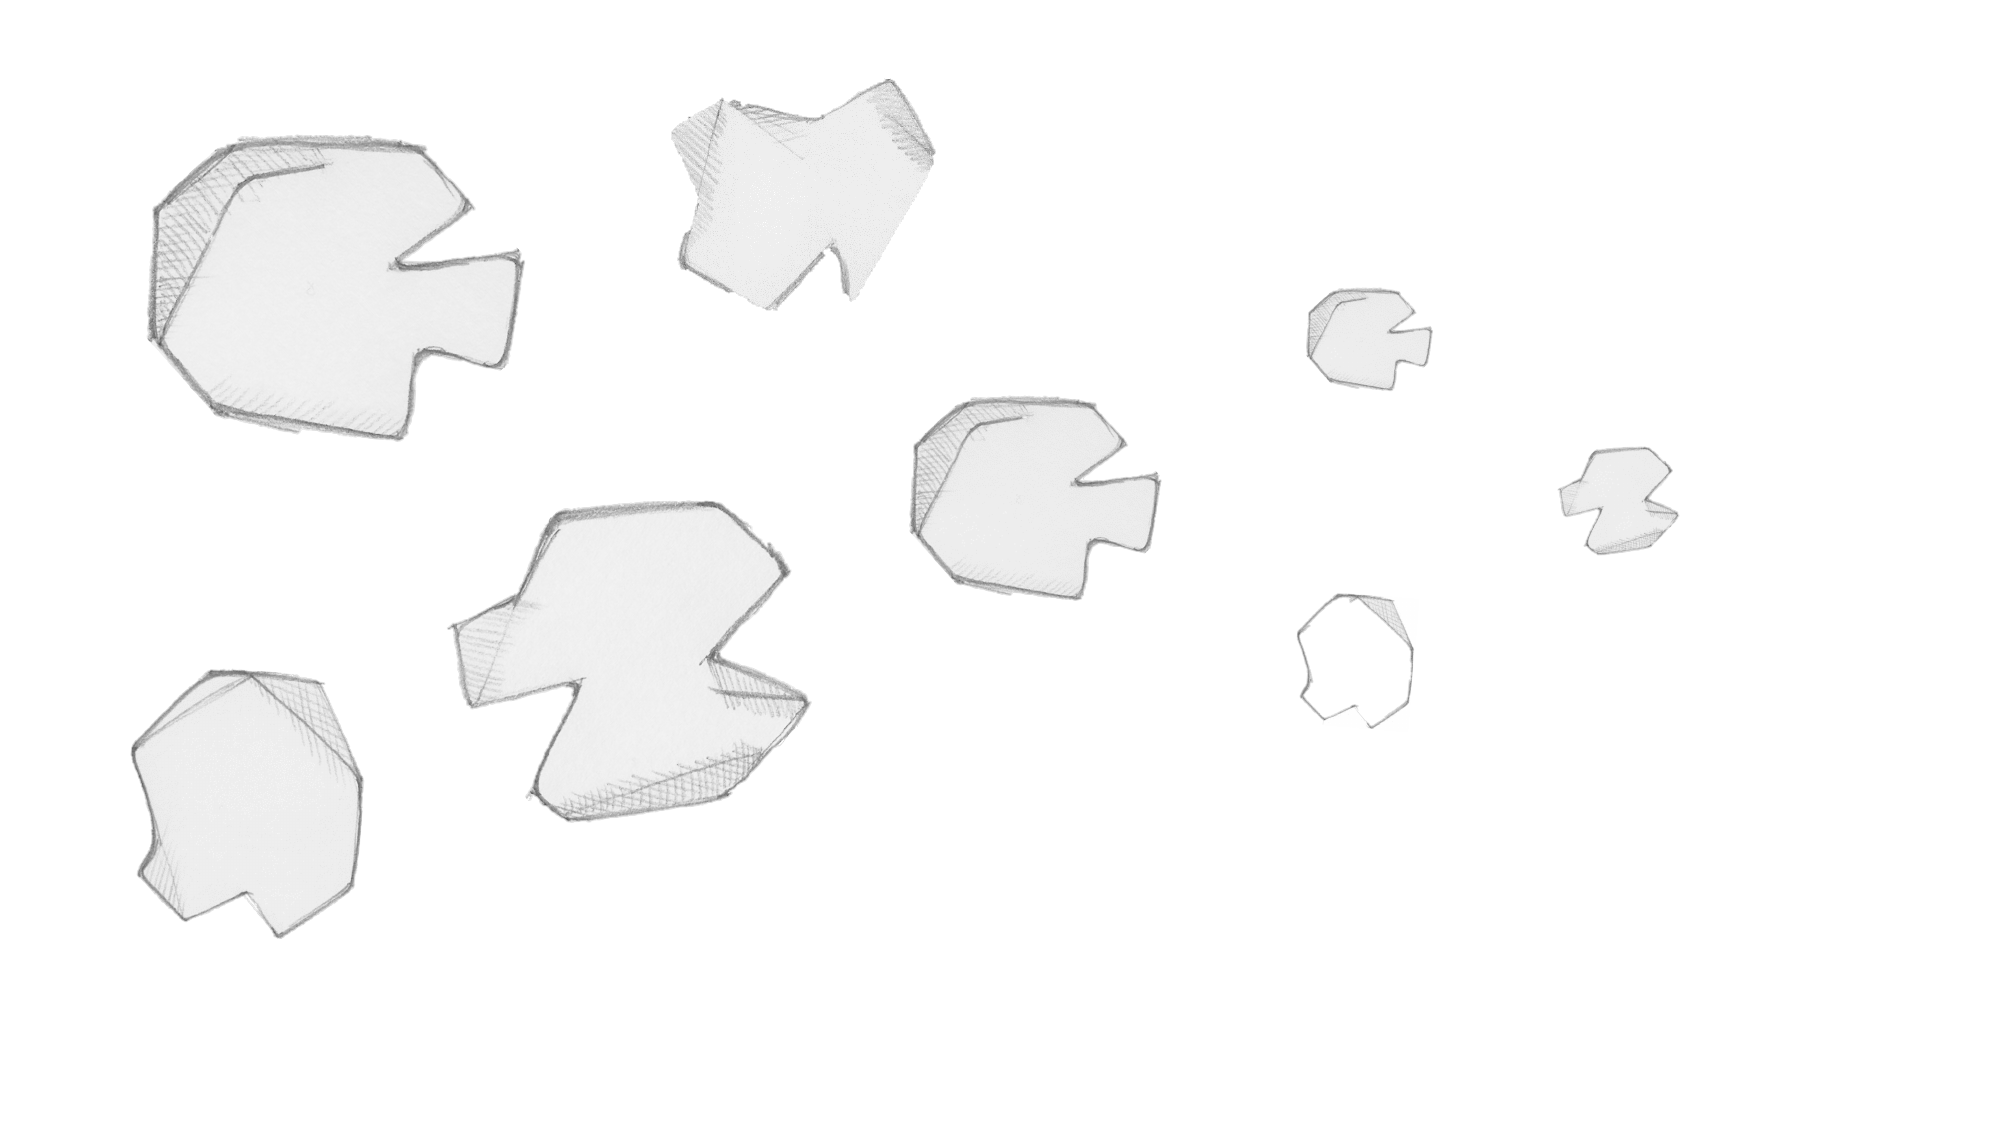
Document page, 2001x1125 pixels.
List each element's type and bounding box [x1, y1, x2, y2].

picture [84, 43, 570, 531]
picture [665, 78, 938, 315]
picture [868, 335, 1191, 660]
picture [1288, 590, 1421, 731]
picture [1286, 258, 1447, 420]
picture [111, 661, 377, 944]
picture [1542, 421, 1700, 580]
picture [400, 421, 876, 899]
